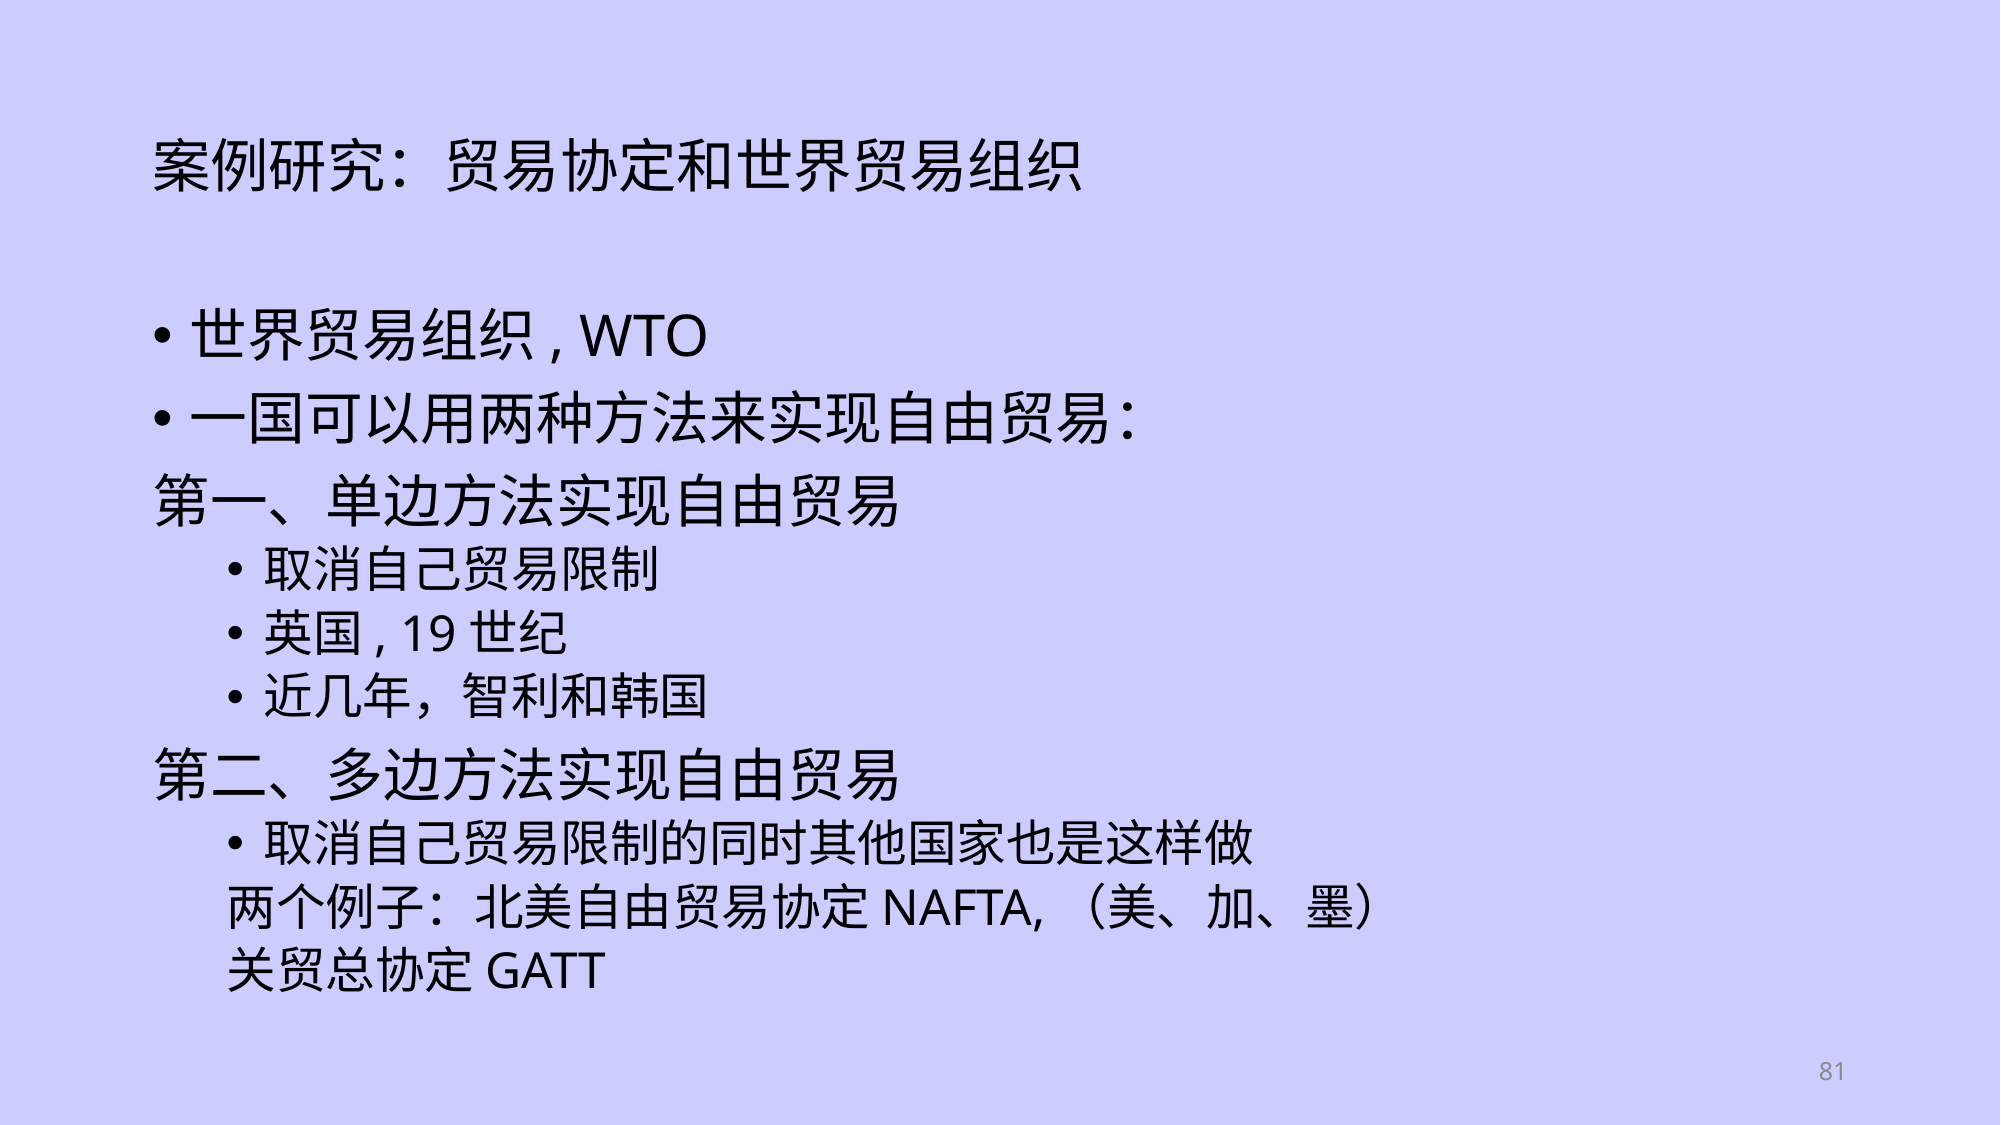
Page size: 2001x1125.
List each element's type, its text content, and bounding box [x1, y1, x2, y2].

title 案例研究：贸易协定和世界贸易组织 [137, 59, 1863, 278]
slide_number 81 [1412, 1042, 1863, 1103]
list 世界贸易组织, WTO 一国可以用两种方法来实现自由贸易： 第一、单边方法实现自由贸易 取消自己贸易限制 英国, 19世纪 近几年，智利和韩国 第二、多边方法实现自由贸易 取消自己贸易限制的同时其他国家也是这样做 两个例子：北美自由贸易协定NAFTA,（美、加、墨） 关贸总协定GATT [137, 299, 1863, 1014]
